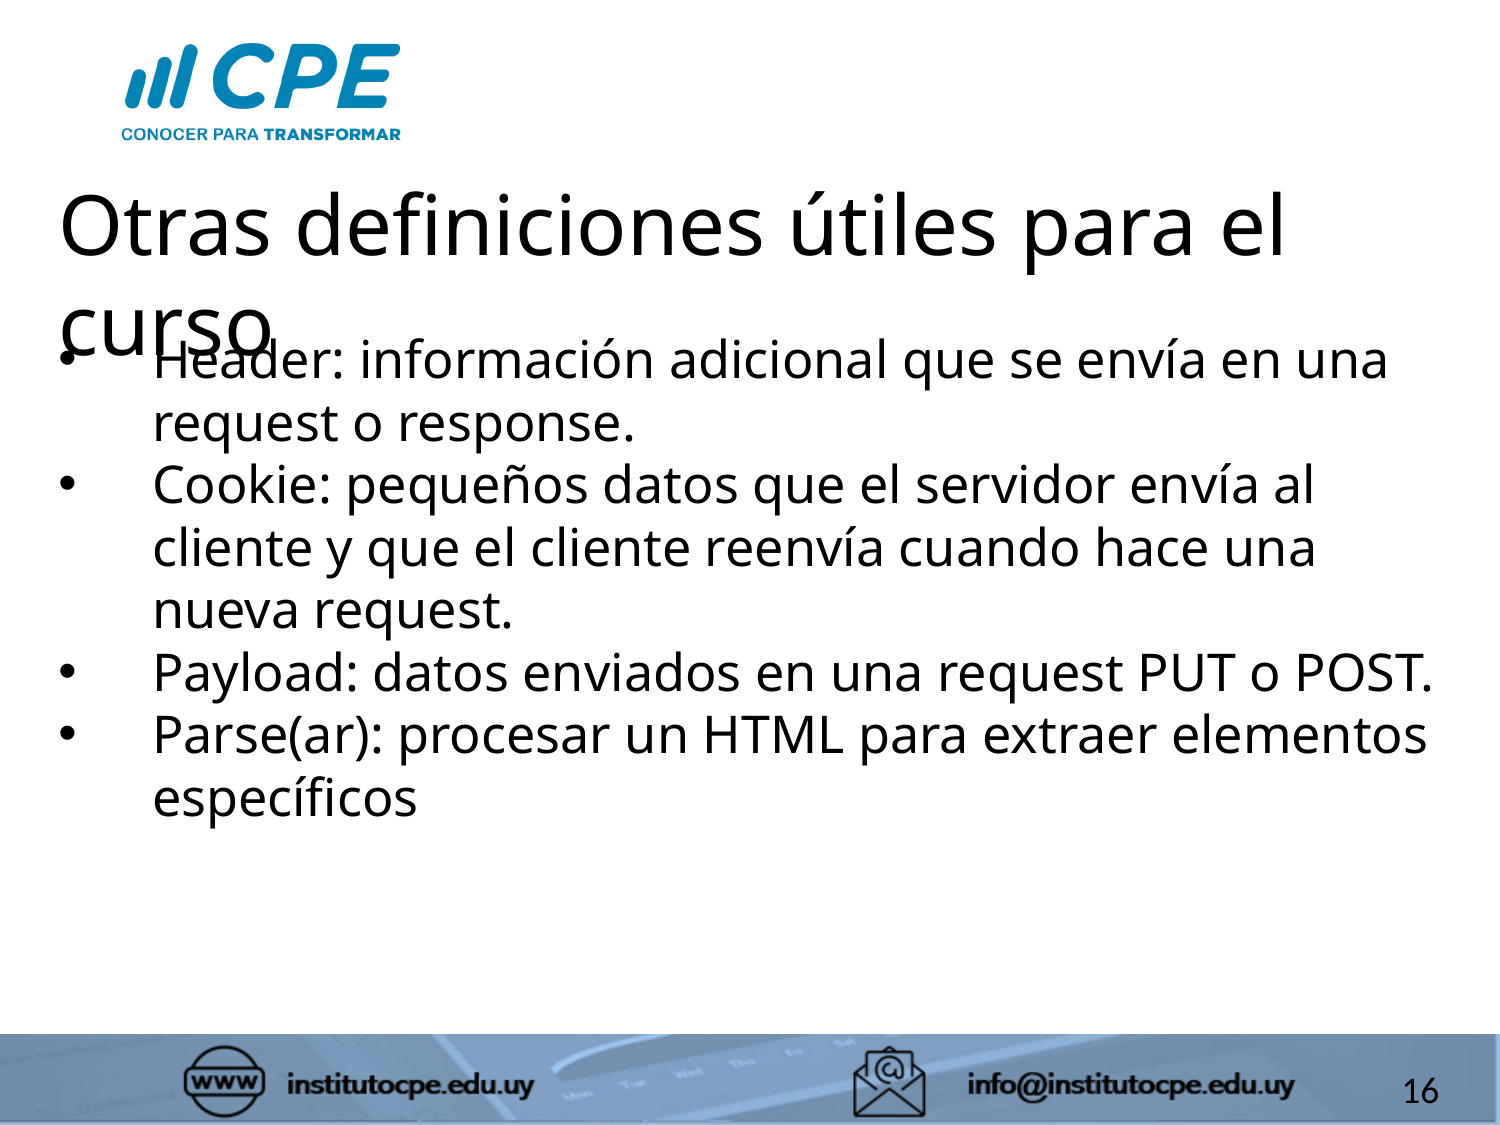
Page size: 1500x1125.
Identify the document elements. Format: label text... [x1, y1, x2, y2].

text_box Header: información adicional que se envía en una request o response. Cookie: pequeños datos que el servidor envía al cliente y que el cliente reenvía cuando hace una nueva request. Payload: datos enviados en una request PUT o POST. Parse(ar): procesar un HTML para extraer elementos específicos [43, 319, 1457, 834]
picture [112, 0, 406, 185]
picture [0, 1034, 1500, 1125]
text_box Otras definiciones útiles para el curso [43, 164, 1457, 319]
